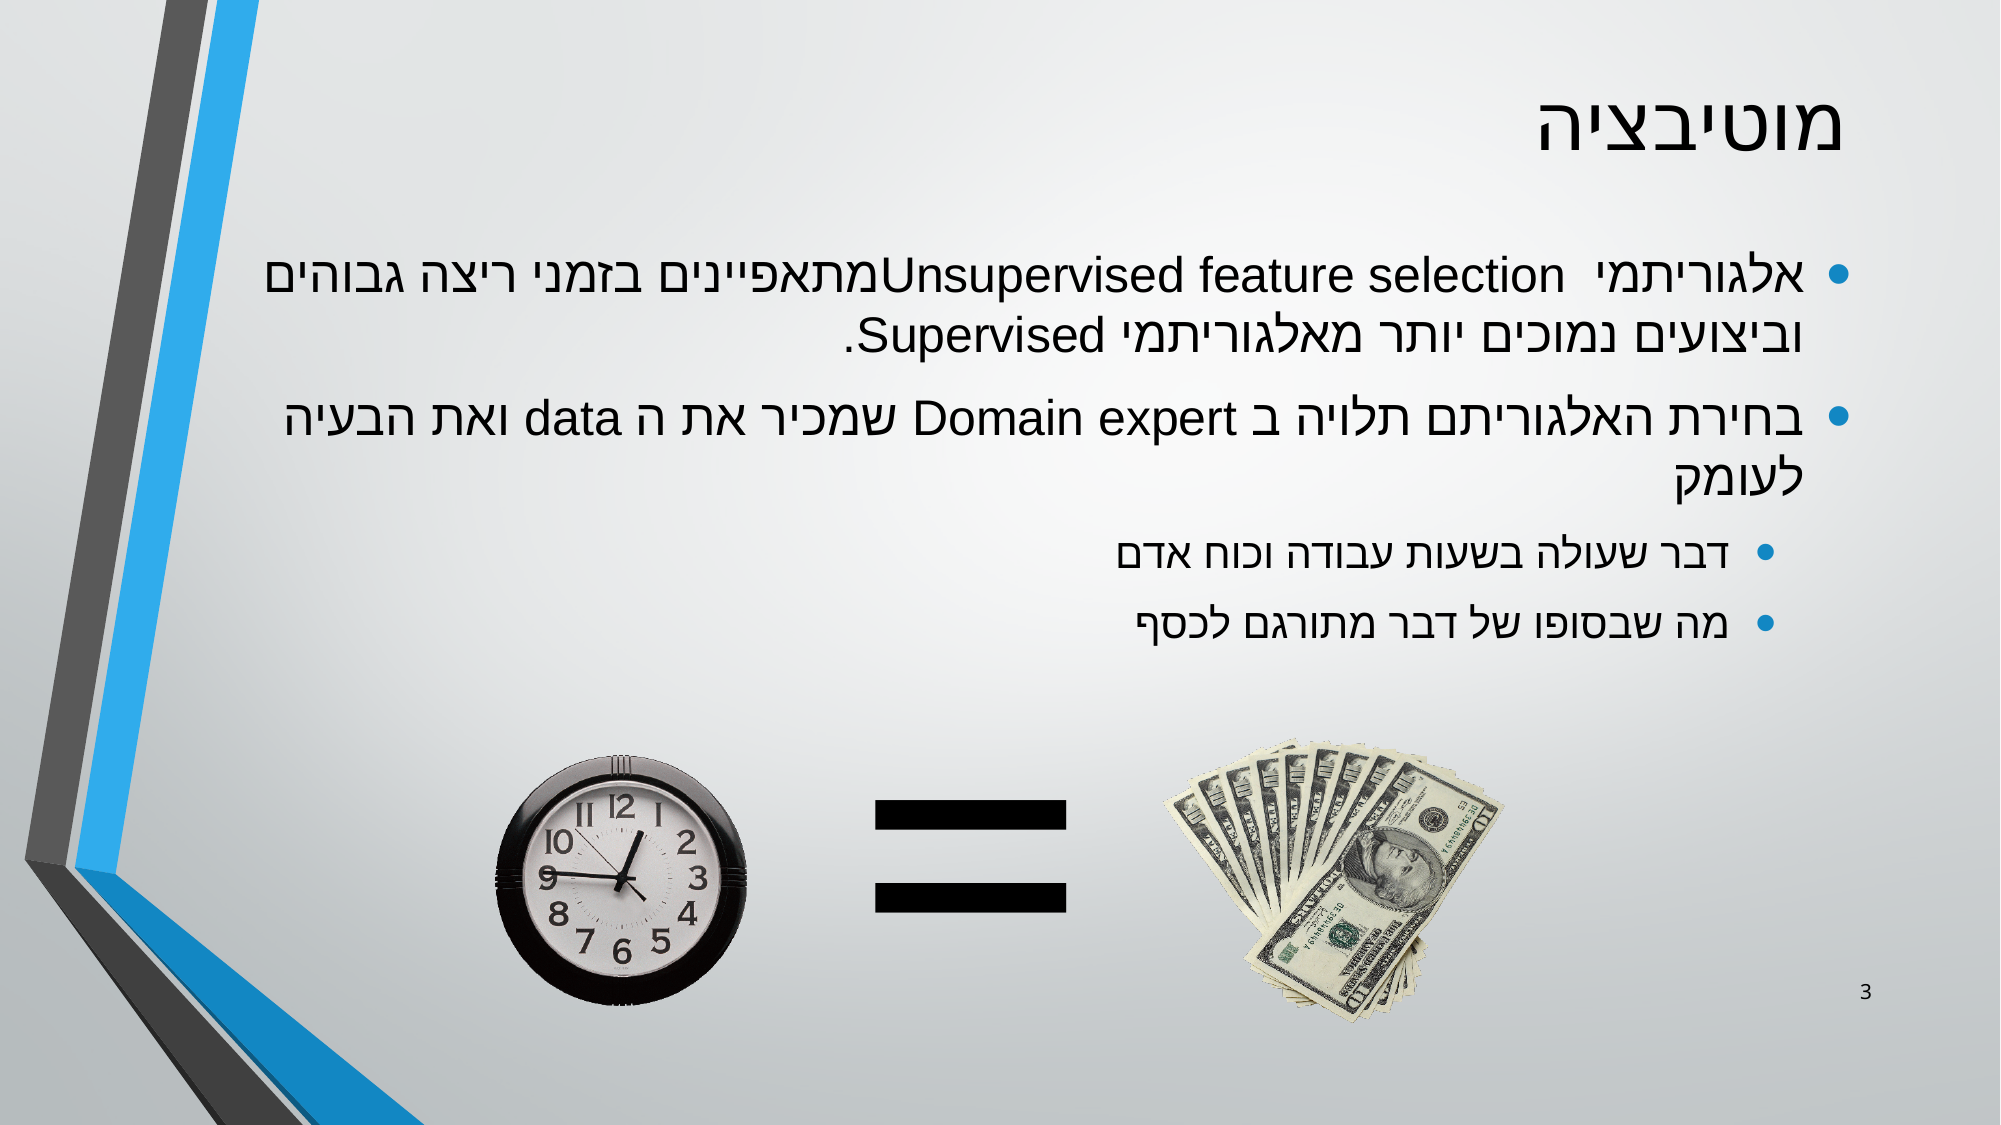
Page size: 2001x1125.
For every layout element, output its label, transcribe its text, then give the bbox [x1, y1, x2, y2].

slide_number 3 [1796, 962, 1887, 1023]
picture [1161, 737, 1505, 1023]
text_box = [816, 579, 1126, 1095]
title מוטיבציה [1514, 60, 1867, 175]
list אלגוריתמי Unsupervised feature selectionמתאפיינים בזמני ריצה גבוהים וביצועים נמוכים יותר מאלגוריתמי Supervised. בחירת האלגוריתם תלויה ב Domain expert שמכיר את ה data ואת הבעיה לעומק דבר שעולה בשעות עבודה וכוח אדם מה שבסופו של דבר מתורגם לכסף [223, 188, 1867, 702]
picture [495, 754, 748, 1006]
